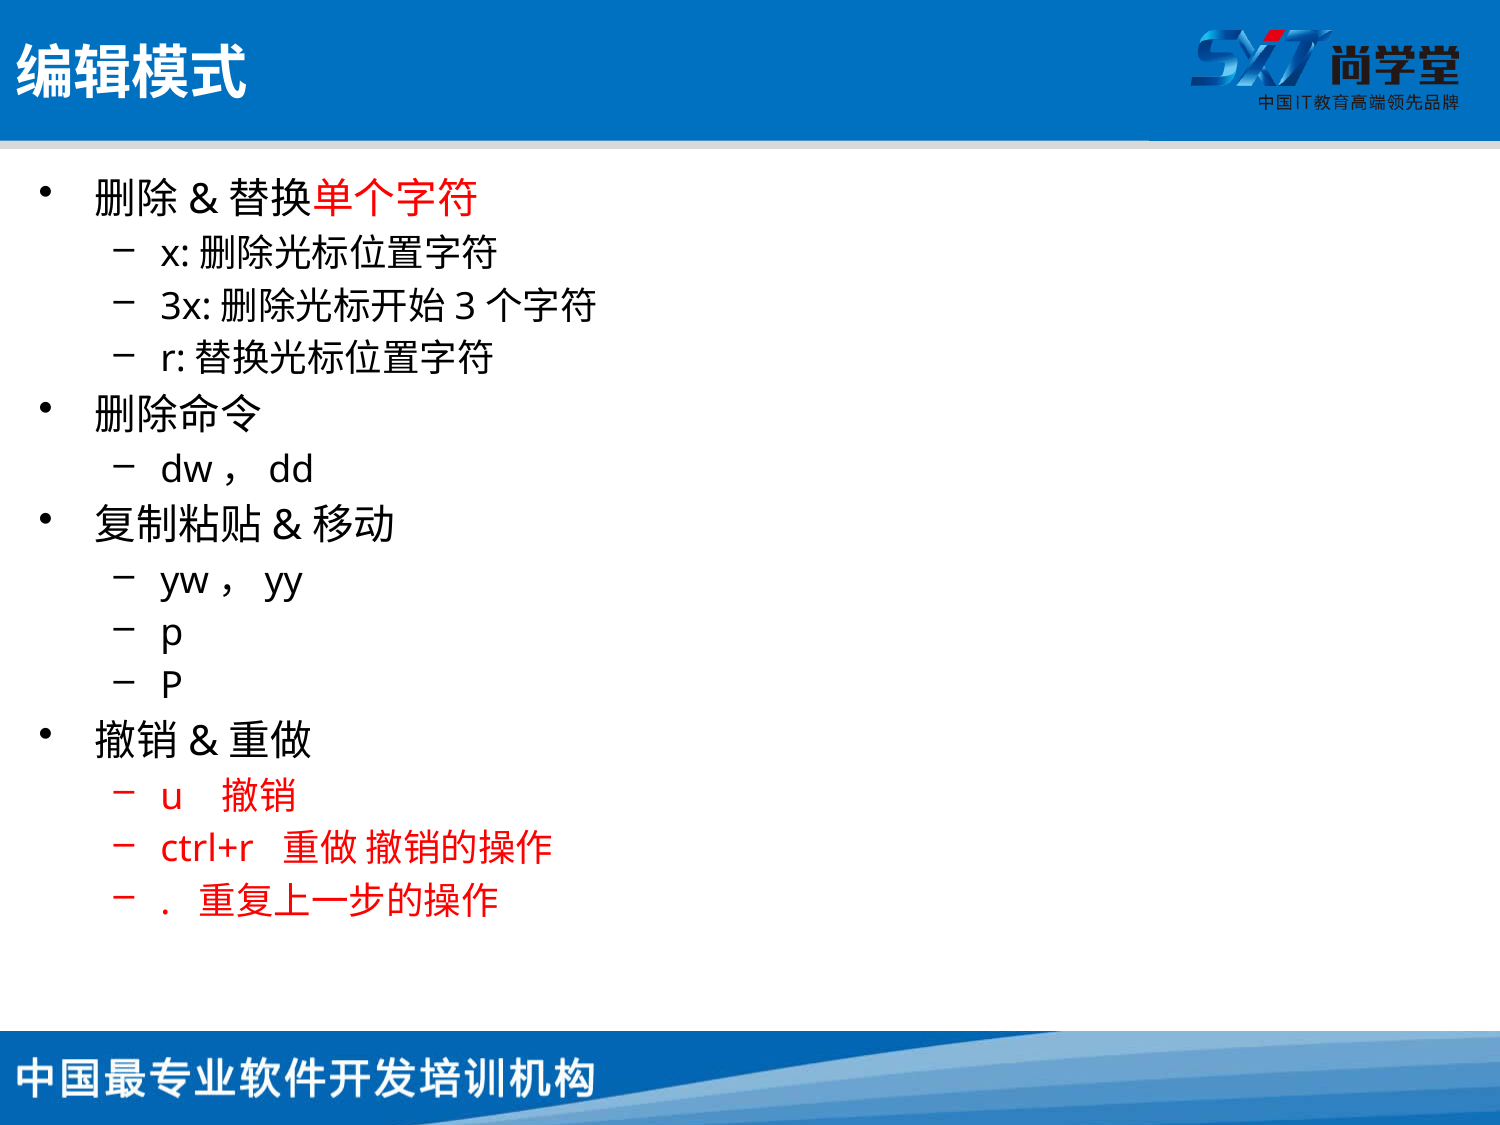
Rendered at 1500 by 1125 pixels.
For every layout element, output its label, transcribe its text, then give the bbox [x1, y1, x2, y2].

picture [1161, 0, 1500, 141]
list 删除&替换单个字符 x:删除光标位置字符 3x:删除光标开始3个字符 r:替换光标位置字符 删除命令 dw，dd 复制粘贴&移动 yw，yy p P 撤销&重做 u 撤销 ctrl+r 重做 撤销的操作 . 重复上一步的操作 [23, 164, 1465, 997]
title 编辑模式 [0, 0, 1161, 141]
picture [0, 1031, 1500, 1125]
